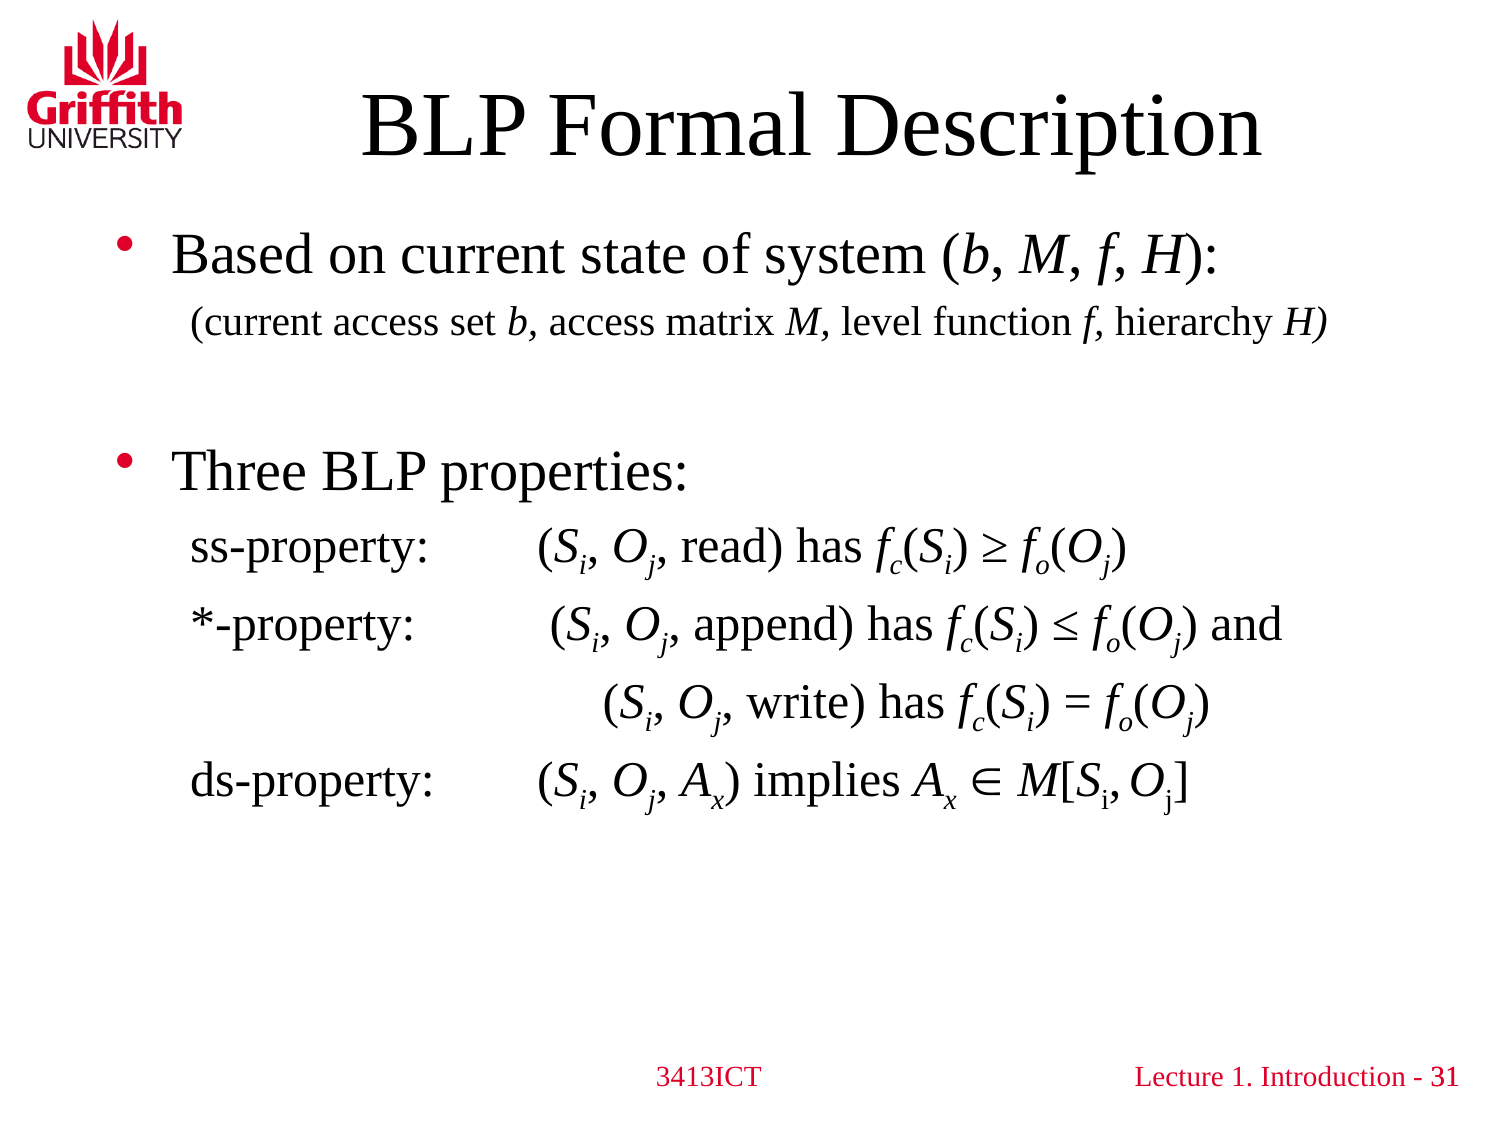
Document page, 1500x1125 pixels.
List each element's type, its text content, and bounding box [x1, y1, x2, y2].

footer 3413ICT [419, 1049, 999, 1101]
picture [23, 15, 186, 151]
list Based on current state of system (b, M, f, H): (current access set b, access matrix M, level function f, hierarchy H) Three BLP properties: ss-property: (Si, Oj, read) has fc(Si) ≥ fo(Oj) *-property: (Si, Oj, append) has fc(Si) ≤ fo(Oj) and (Si, Oj, write) has fc(Si) = fo(Oj) ds-property: (Si, Oj, Ax) implies Ax  M[Si, Oj] [100, 207, 1451, 1048]
slide_number Lecture 1. Introduction - 31 [1092, 1049, 1476, 1101]
title BLP Formal Description [187, 24, 1438, 207]
